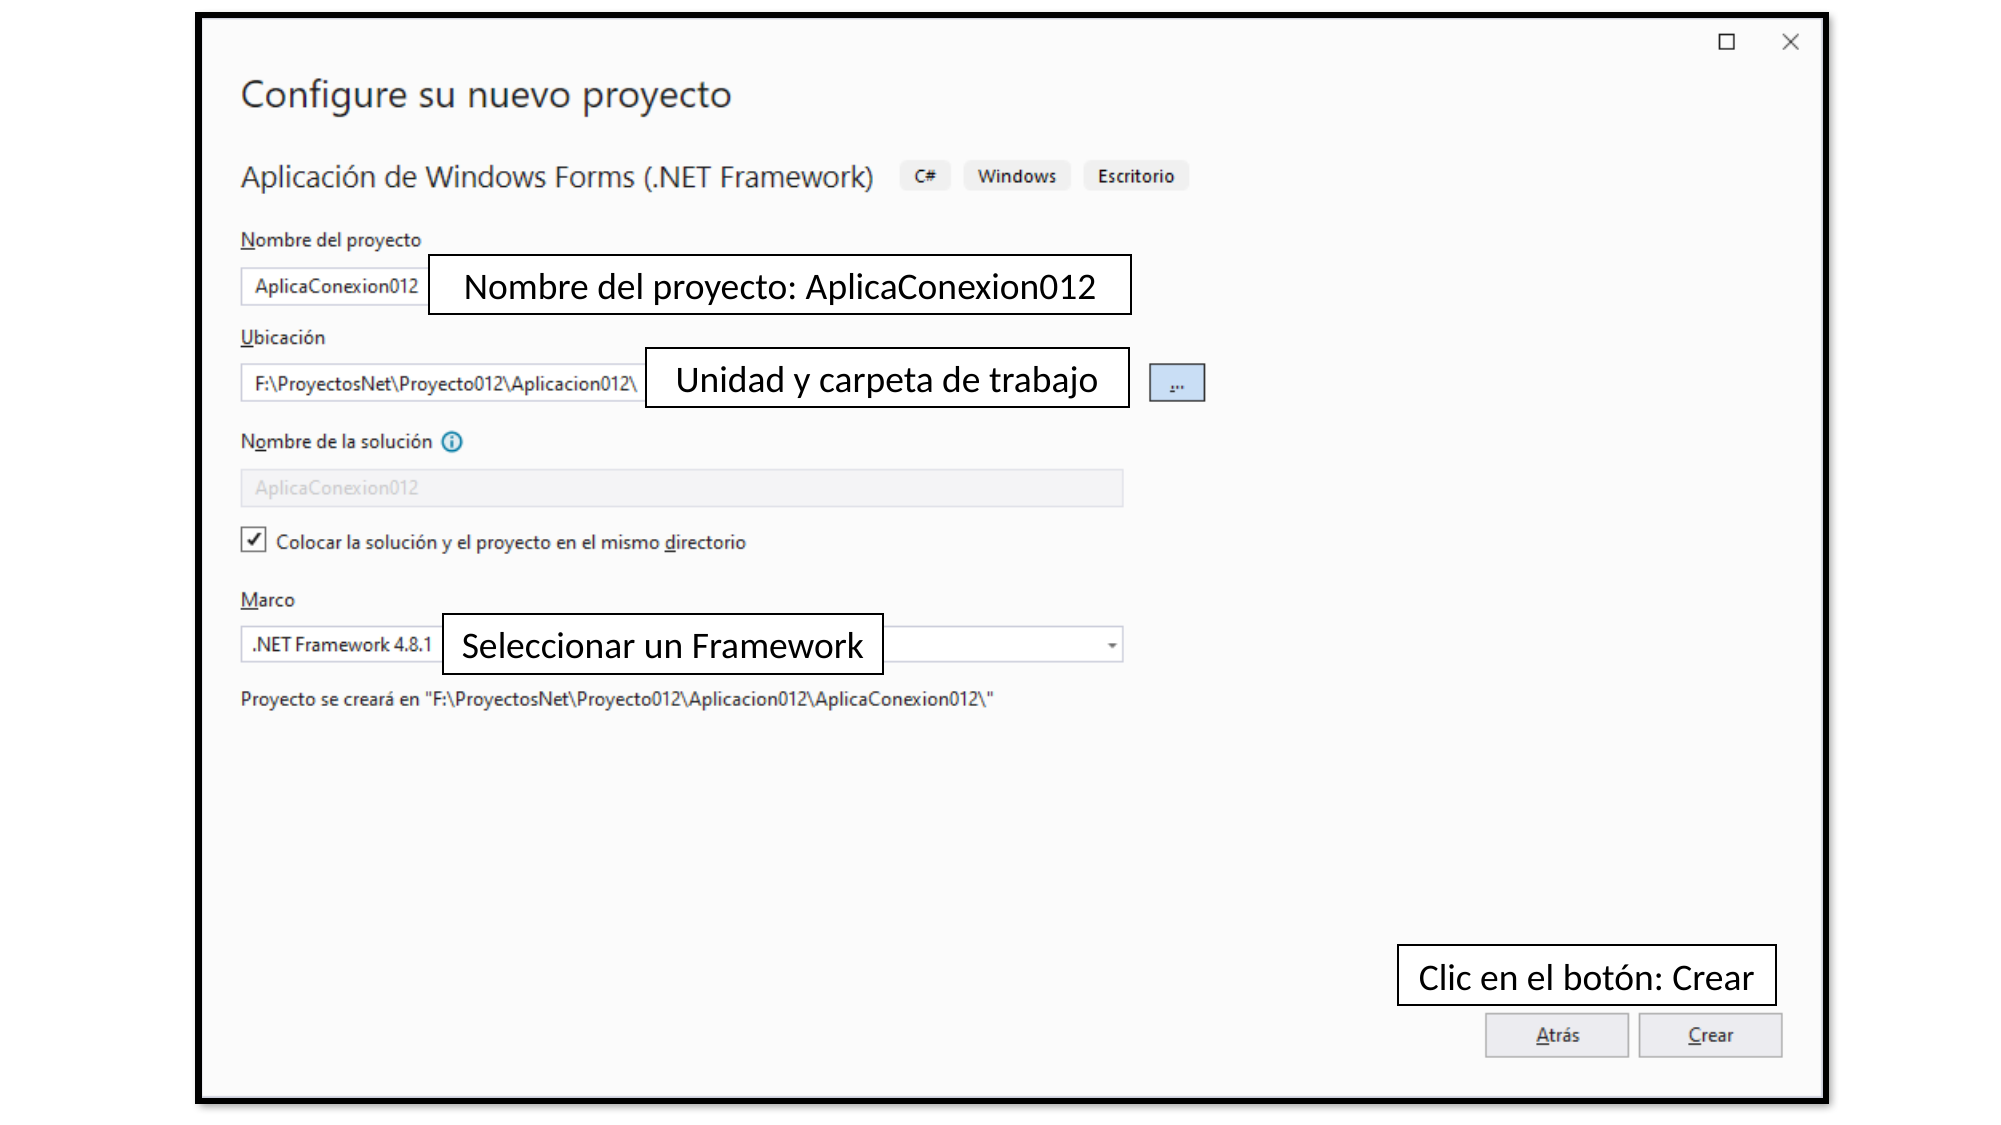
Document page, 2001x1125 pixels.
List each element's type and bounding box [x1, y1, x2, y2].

picture [201, 18, 1823, 1098]
